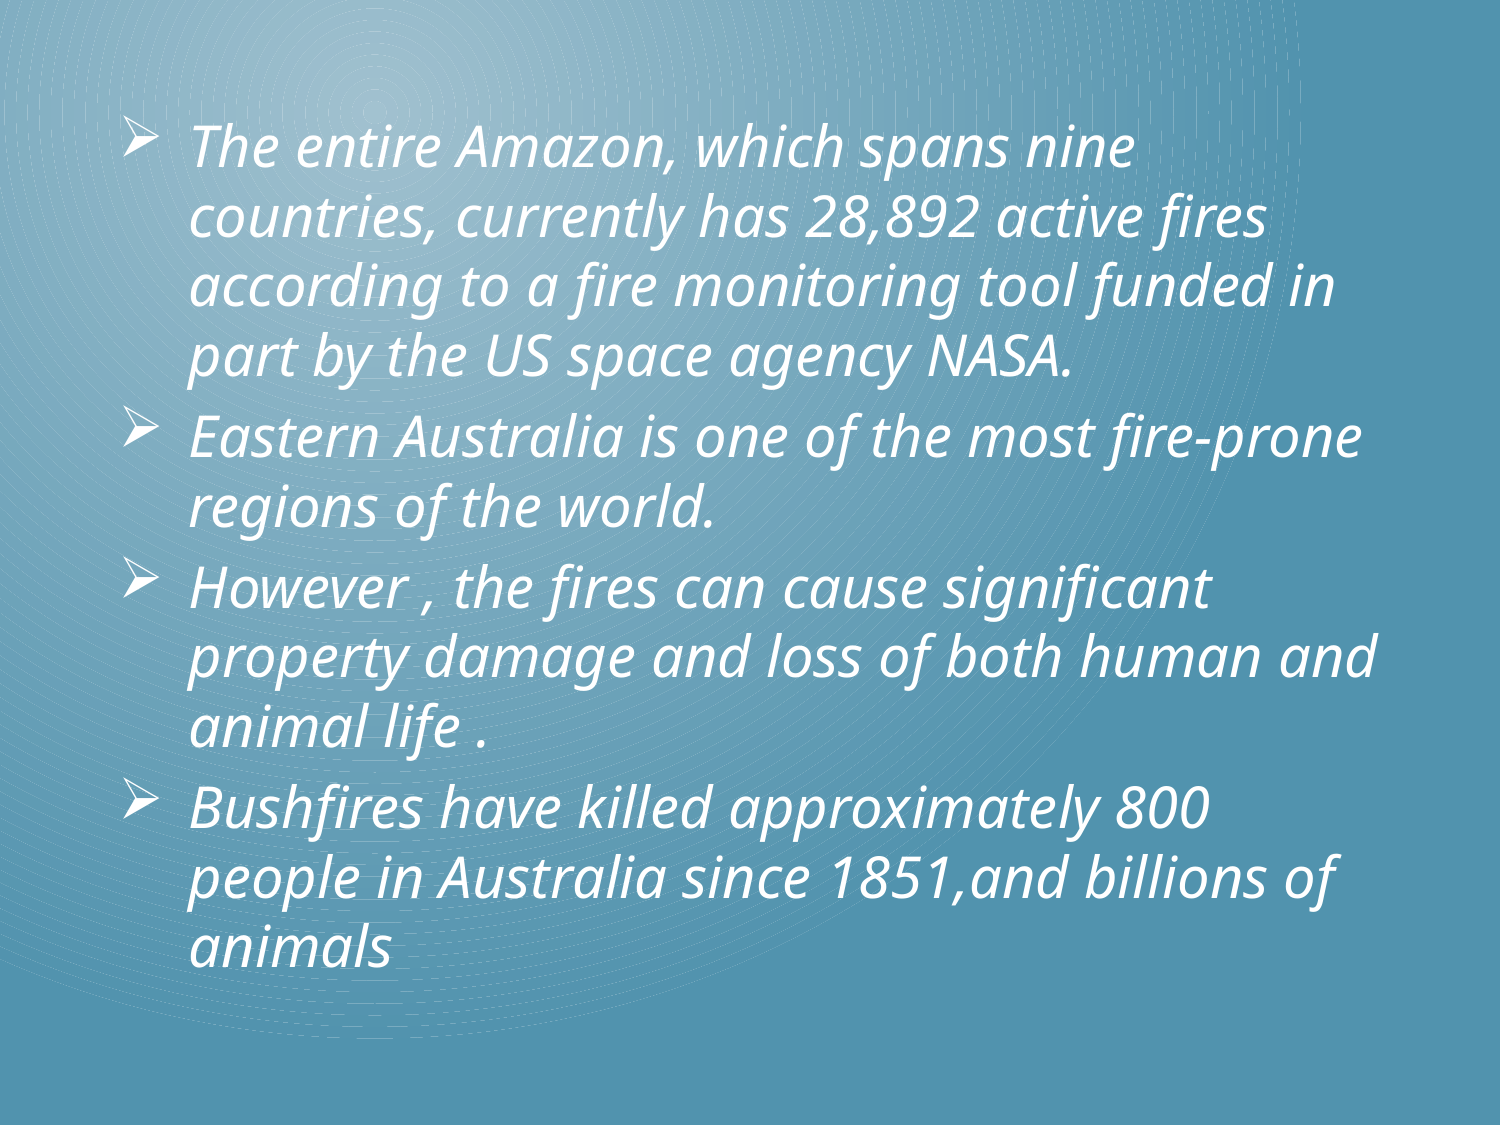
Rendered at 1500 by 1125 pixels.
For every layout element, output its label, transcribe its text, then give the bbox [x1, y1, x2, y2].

list The entire Amazon, which spans nine countries, currently has 28,892 active fires according to a fire monitoring tool funded in part by the US space agency NASA. Eastern Australia is one of the most fire-prone regions of the world. However , the fires can cause significant property damage and loss of both human and animal life . Bushfires have killed approximately 800 people in Australia since 1851,and billions of animals [103, 101, 1397, 988]
